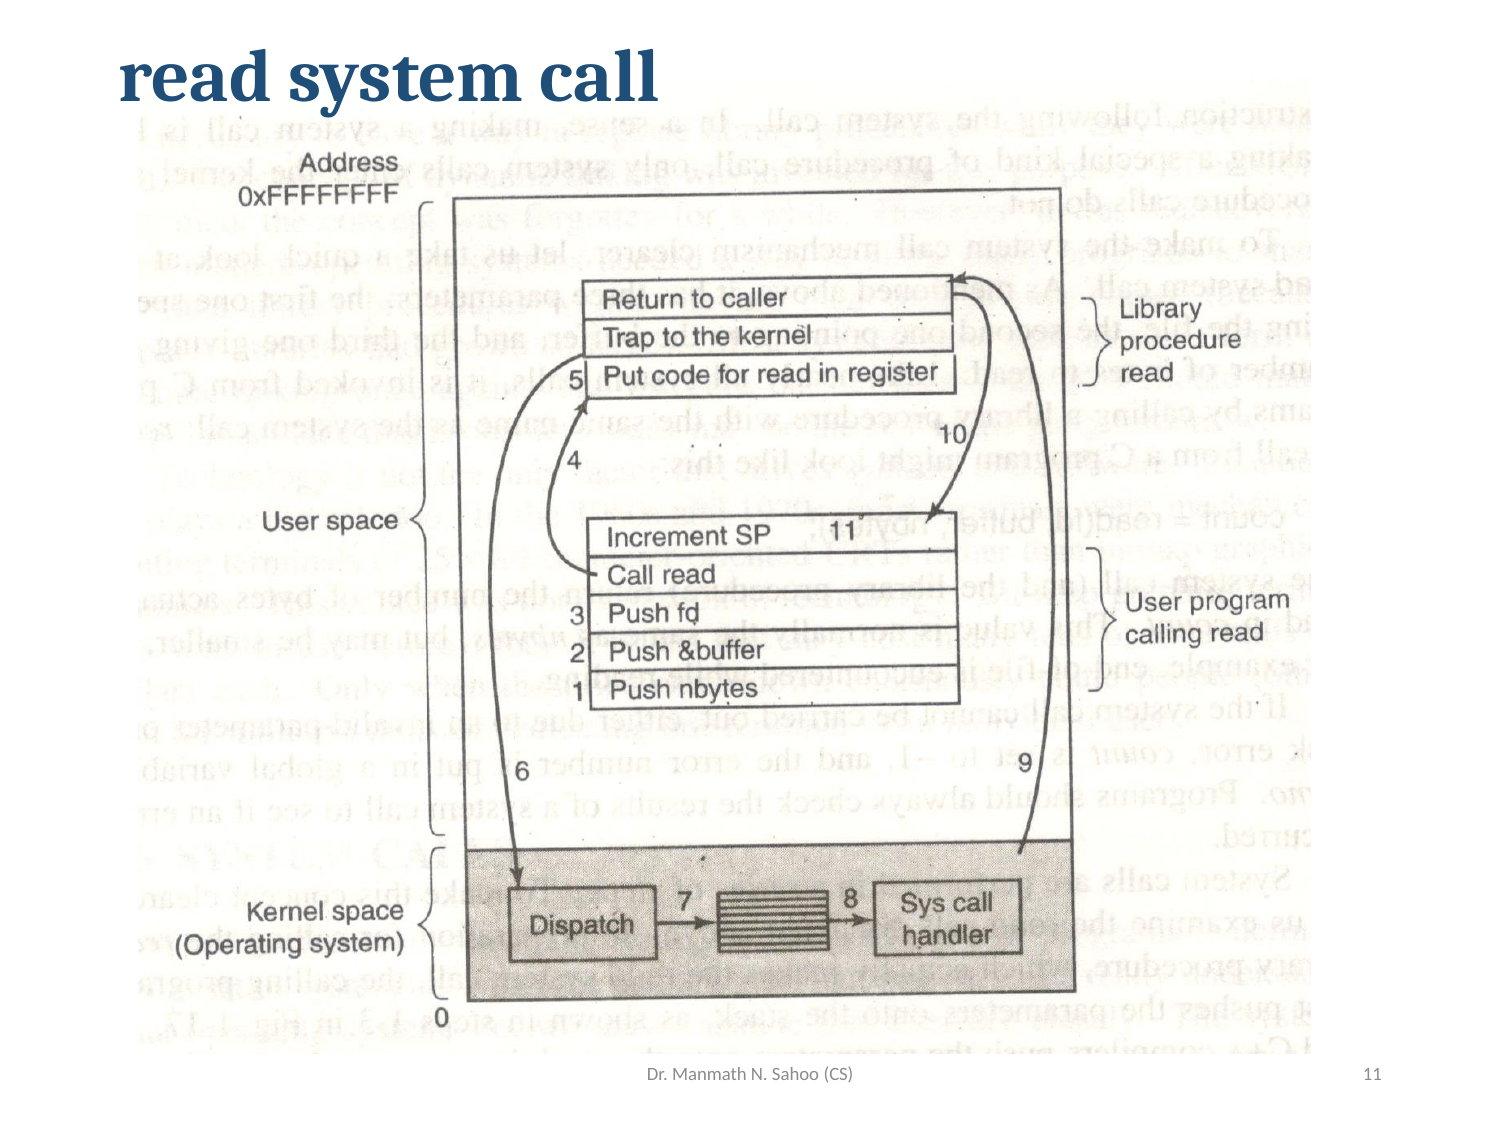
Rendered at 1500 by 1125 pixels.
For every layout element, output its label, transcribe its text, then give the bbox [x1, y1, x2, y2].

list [138, 77, 1311, 1054]
footer Dr. Manmath N. Sahoo (CS) [496, 1054, 1004, 1103]
slide_number 11 [1059, 1042, 1397, 1103]
title read system call [103, 28, 1397, 126]
